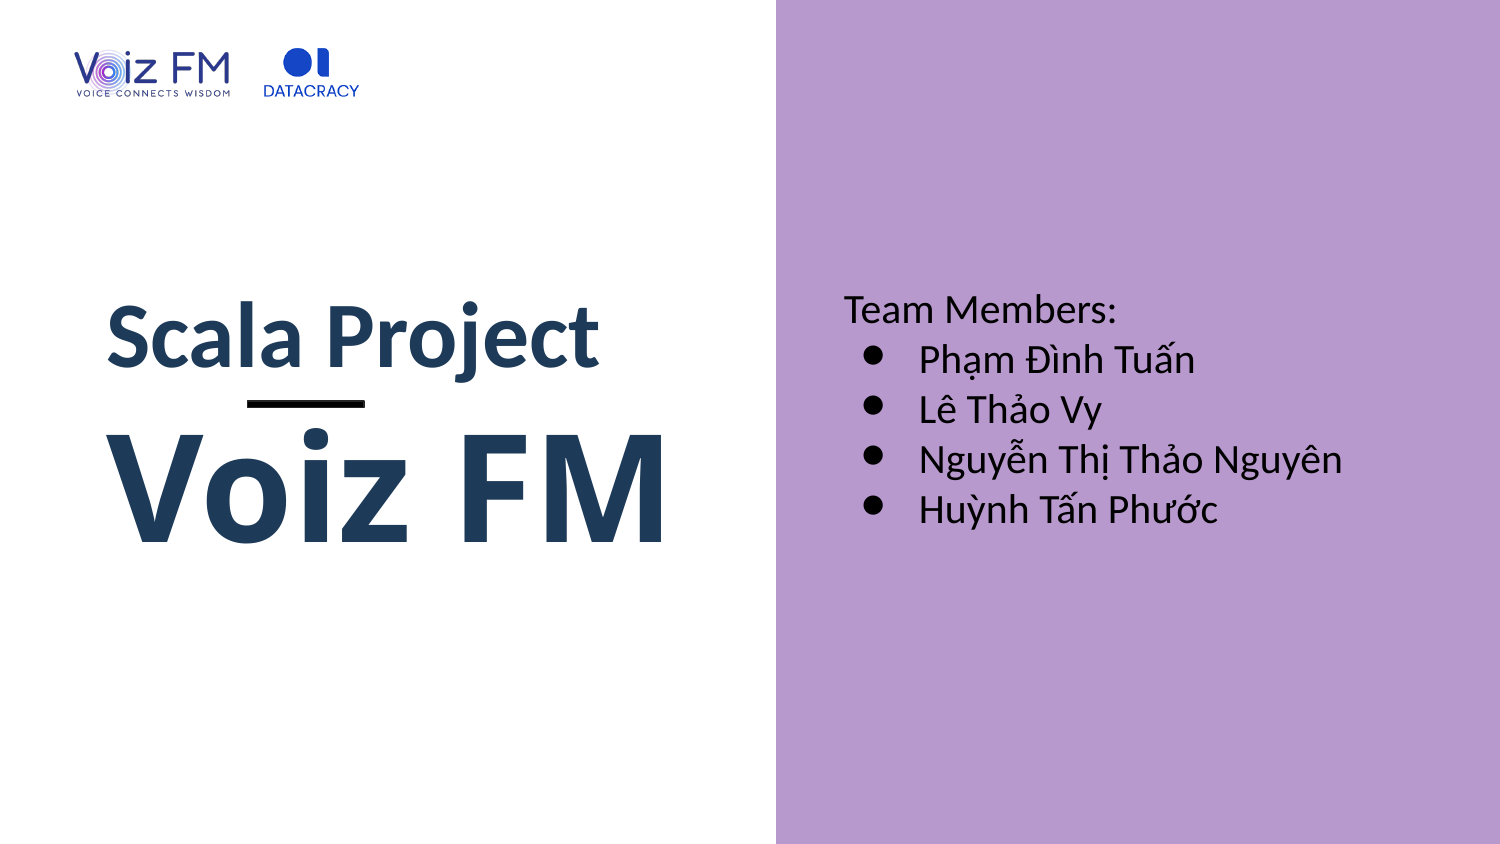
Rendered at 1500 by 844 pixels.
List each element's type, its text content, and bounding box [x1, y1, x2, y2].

text_box [0, 0, 775, 844]
subtitle Team Members: Phạm Đình Tuấn Lê Thảo Vy Nguyễn Thị Thảo Nguyên Huỳnh Tấn Phước [828, 266, 1490, 541]
text_box [247, 401, 365, 408]
title Scala Project [90, 257, 764, 402]
picture [65, 0, 384, 165]
text_box [775, 0, 1500, 844]
title Voiz FM [90, 444, 764, 588]
